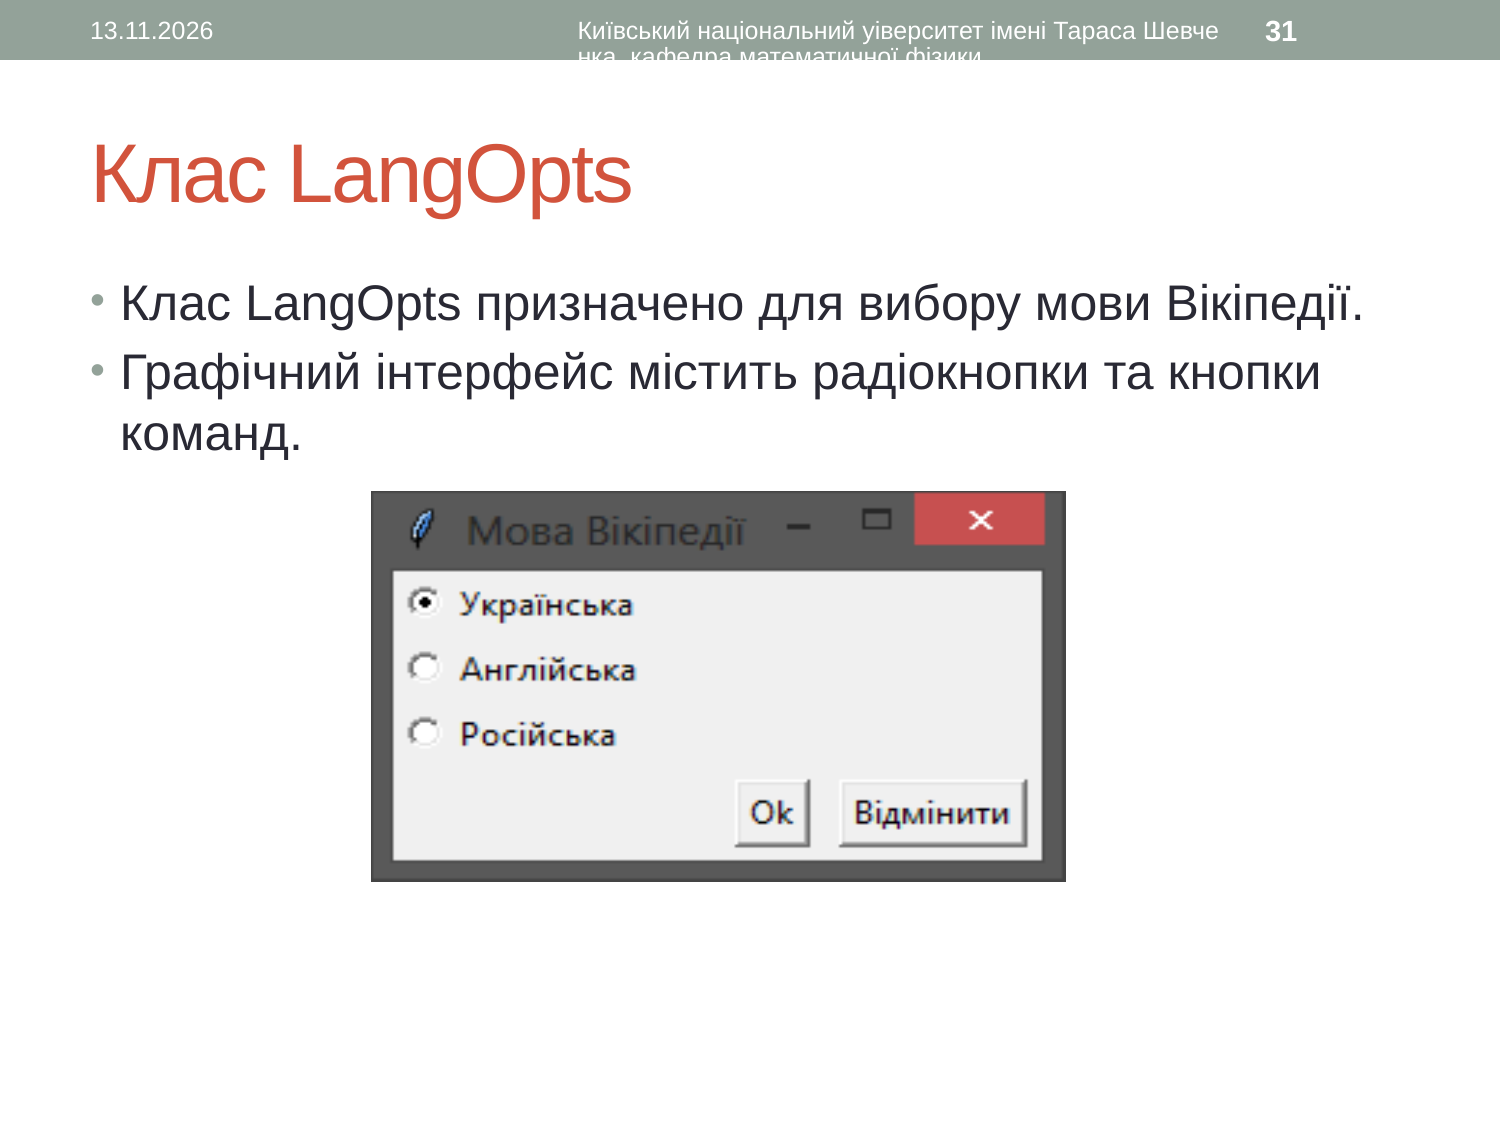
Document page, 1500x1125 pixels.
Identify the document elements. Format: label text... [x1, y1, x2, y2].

title Клас LangOpts [75, 87, 1425, 250]
footer Київський національний уіверситет імені Тараса Шевченка, кафедра математичної фізики [562, 3, 1238, 57]
list Клас LangOpts призначено для вибору мови Вікіпедії. Графічний інтерфейс містить радіокнопки та кнопки команд. [75, 262, 1425, 1063]
slide_number 31 [1250, 3, 1425, 57]
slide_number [75, 3, 550, 57]
picture [371, 491, 1067, 882]
